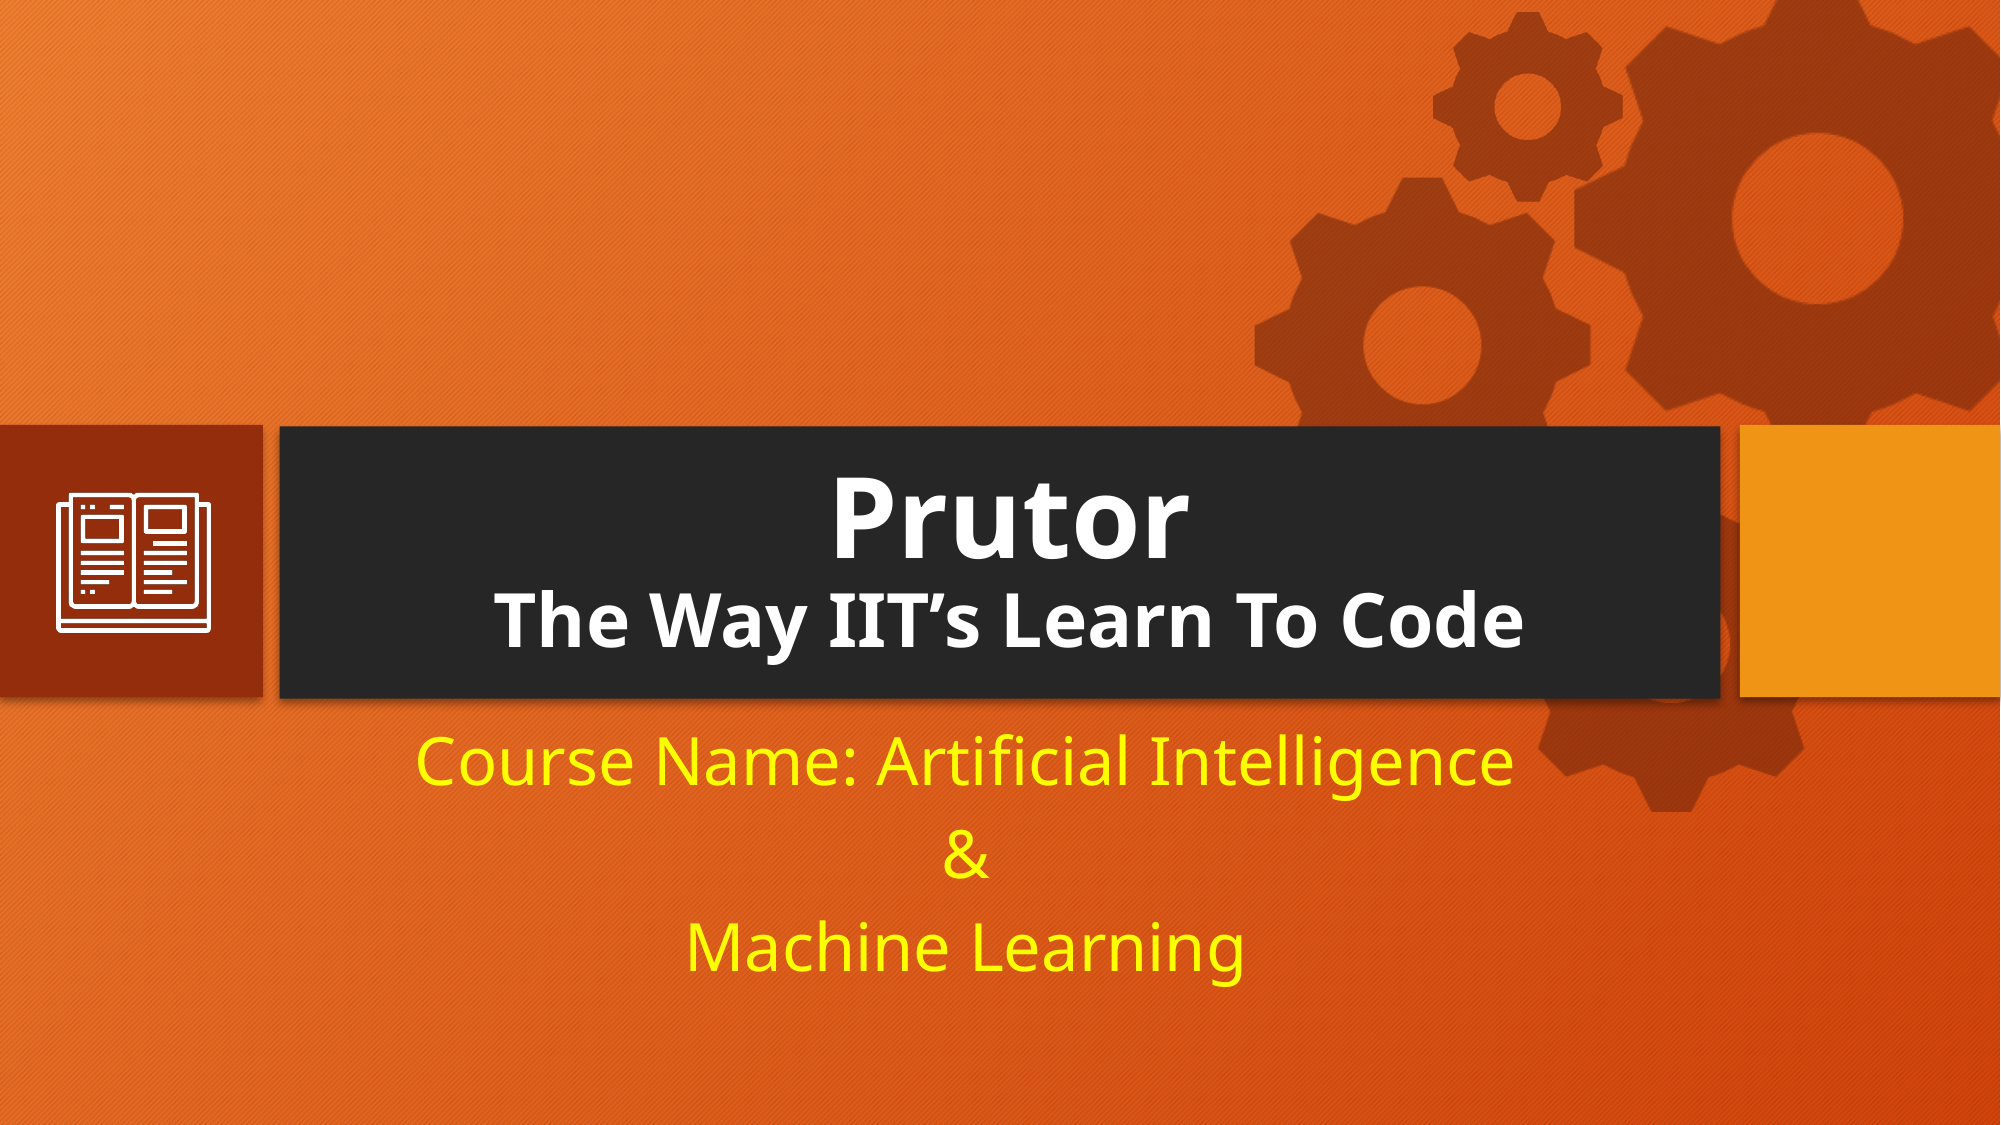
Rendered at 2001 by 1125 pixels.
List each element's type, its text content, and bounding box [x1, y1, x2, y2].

subtitle Course Name: Artificial Intelligence & Machine Learning [239, 720, 1694, 905]
title Prutor The Way IIT’s Learn To Code [299, 485, 1720, 640]
picture [56, 485, 211, 640]
picture [1186, 0, 2000, 881]
